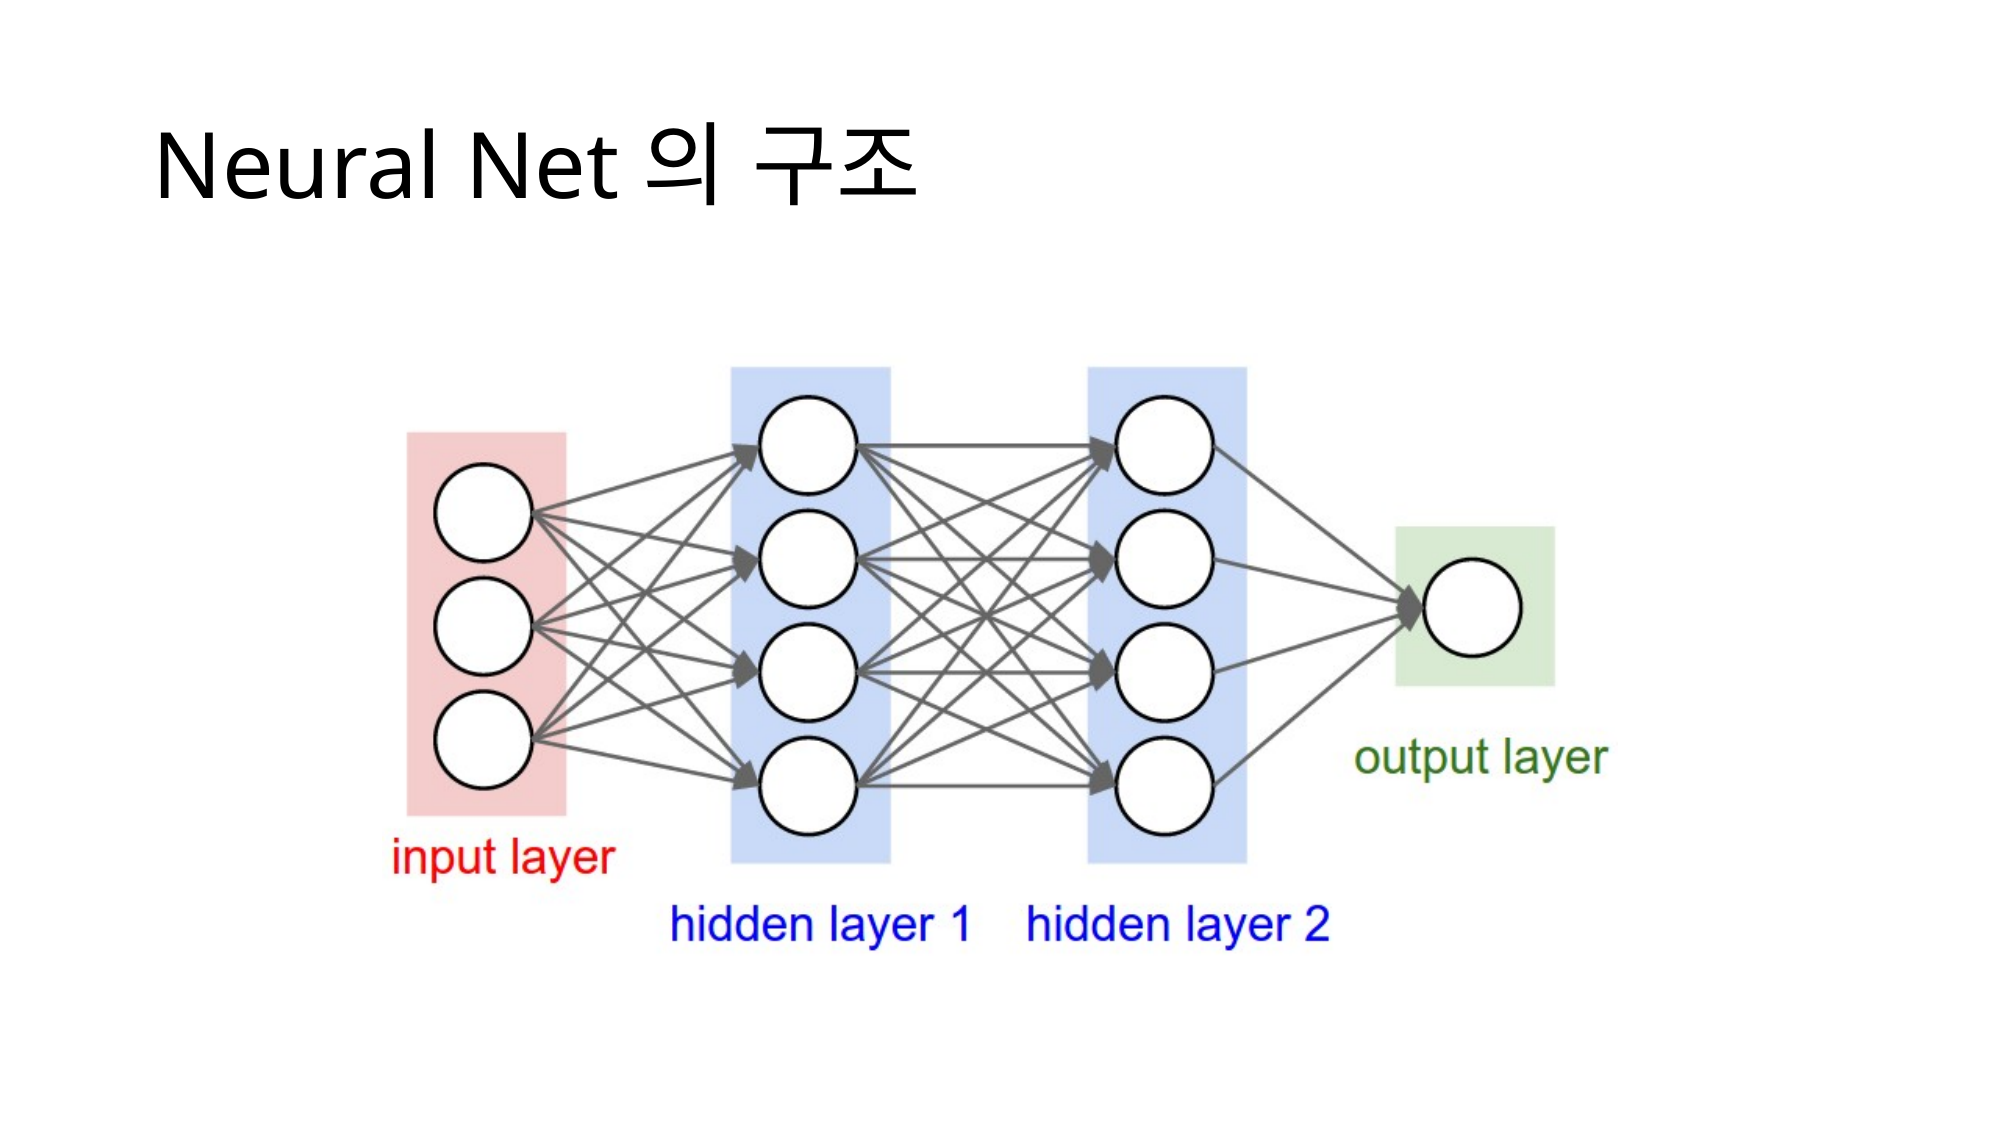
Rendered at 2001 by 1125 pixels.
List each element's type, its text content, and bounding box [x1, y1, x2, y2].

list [381, 353, 1618, 960]
title Neural Net의 구조 [137, 59, 1863, 278]
